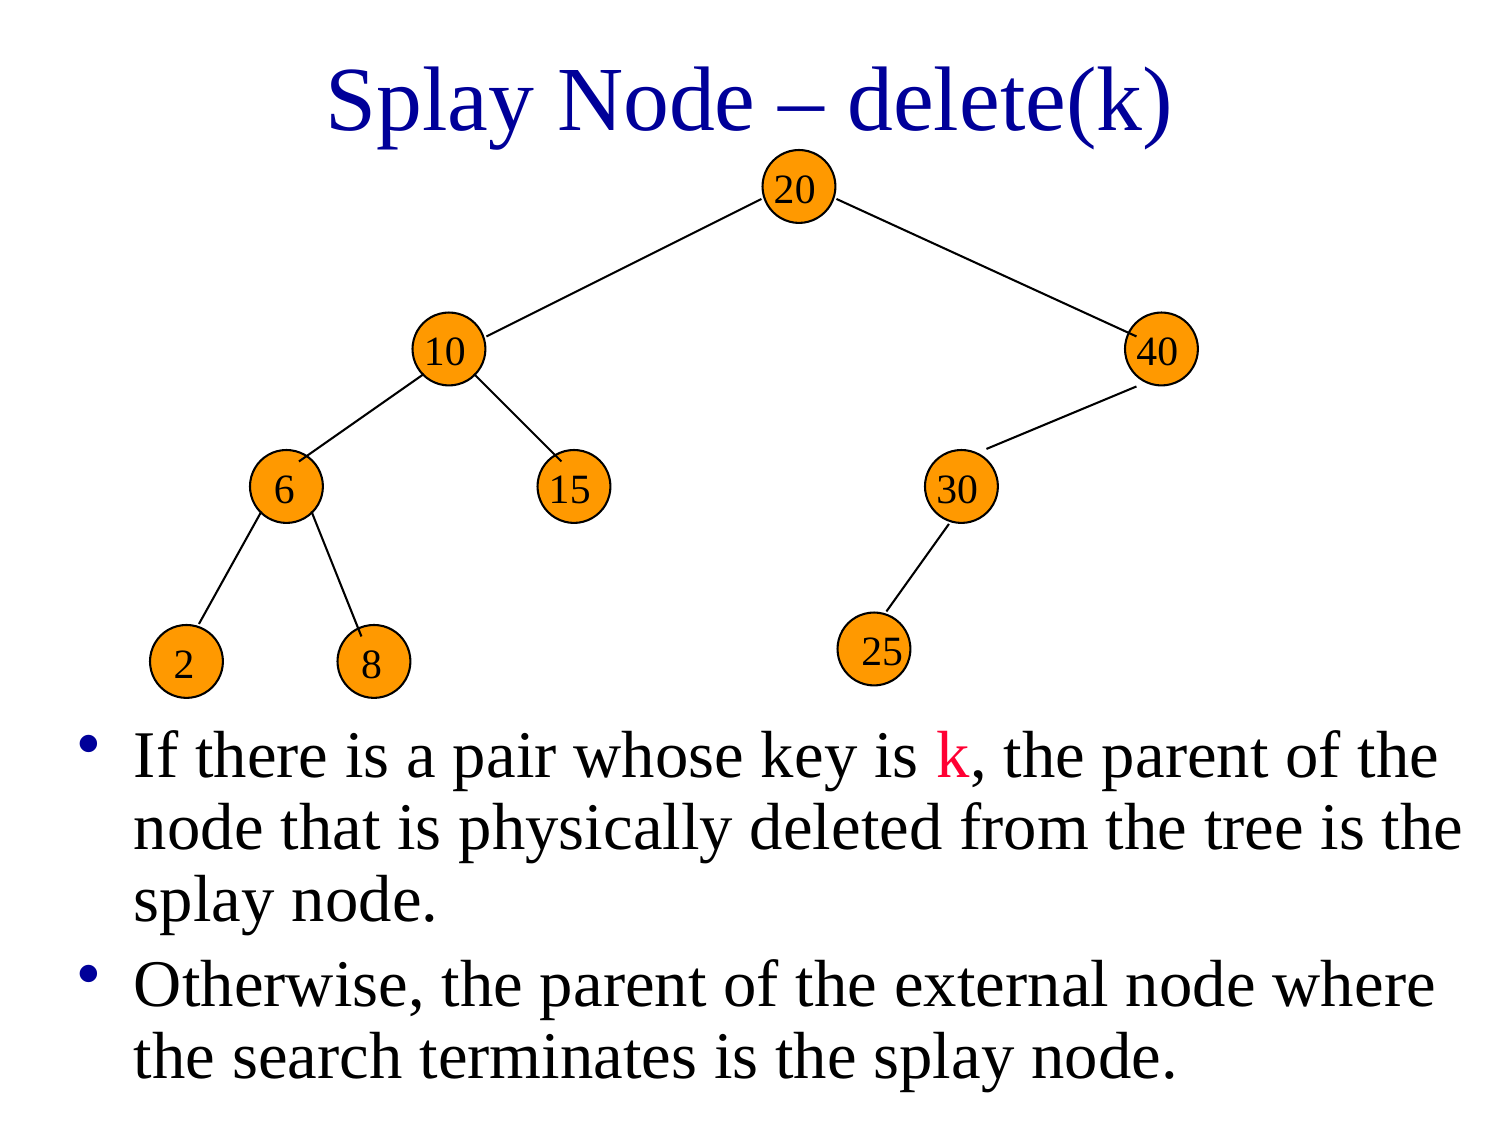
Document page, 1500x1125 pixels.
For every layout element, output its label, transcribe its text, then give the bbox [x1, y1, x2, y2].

list If there is a pair whose key is k, the parent of the node that is physically deleted from the tree is the splay node. Otherwise, the parent of the external node where the search terminates is the splay node. [62, 712, 1500, 1125]
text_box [149, 149, 1198, 698]
title Splay Node – delete(k) [112, 0, 1388, 188]
